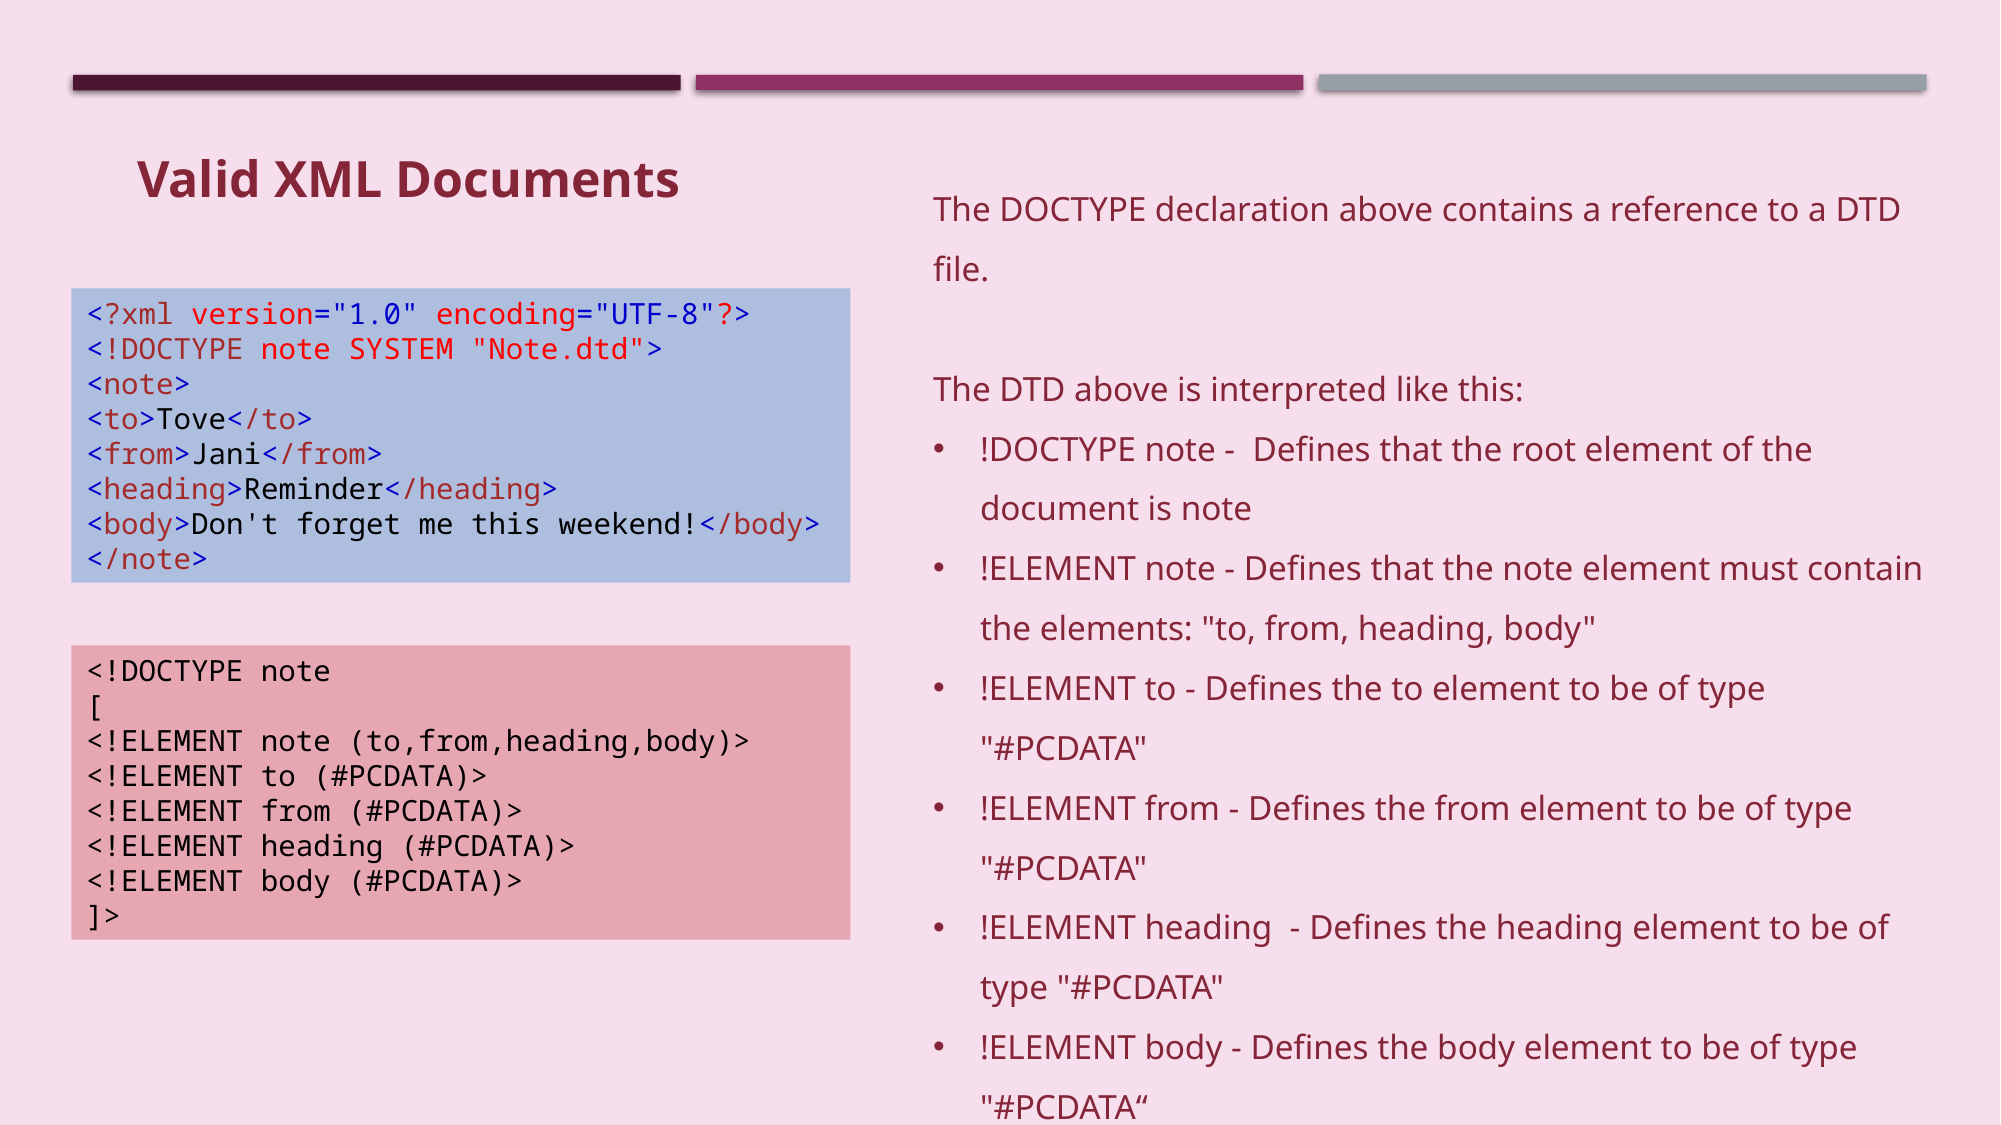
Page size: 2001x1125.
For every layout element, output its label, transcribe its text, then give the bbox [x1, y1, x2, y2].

text_box Valid XML Documents [122, 139, 779, 215]
text_box <!DOCTYPE note [ <!ELEMENT note (to,from,heading,body)> <!ELEMENT to (#PCDATA)> <!ELEMENT from (#PCDATA)> <!ELEMENT heading (#PCDATA)> <!ELEMENT body (#PCDATA)> ]> [71, 645, 851, 940]
text_box The DOCTYPE declaration above contains a reference to a DTD file. The DTD above is interpreted like this: !DOCTYPE note - Defines that the root element of the document is note !ELEMENT note - Defines that the note element must contain the elements: "to, from, heading, body" !ELEMENT to - Defines the to element to be of type "#PCDATA" !ELEMENT from - Defines the from element to be of type "#PCDATA" !ELEMENT heading - Defines the heading element to be of type "#PCDATA" !ELEMENT body - Defines the body element to be of type "#PCDATA“ #PCDATA means parseable character data. [918, 160, 1956, 1125]
text_box <?xml version="1.0" encoding="UTF-8"?> <!DOCTYPE note SYSTEM "Note.dtd"> <note> <to>Tove</to> <from>Jani</from> <heading>Reminder</heading> <body>Don't forget me this weekend!</body> </note> [71, 288, 851, 583]
